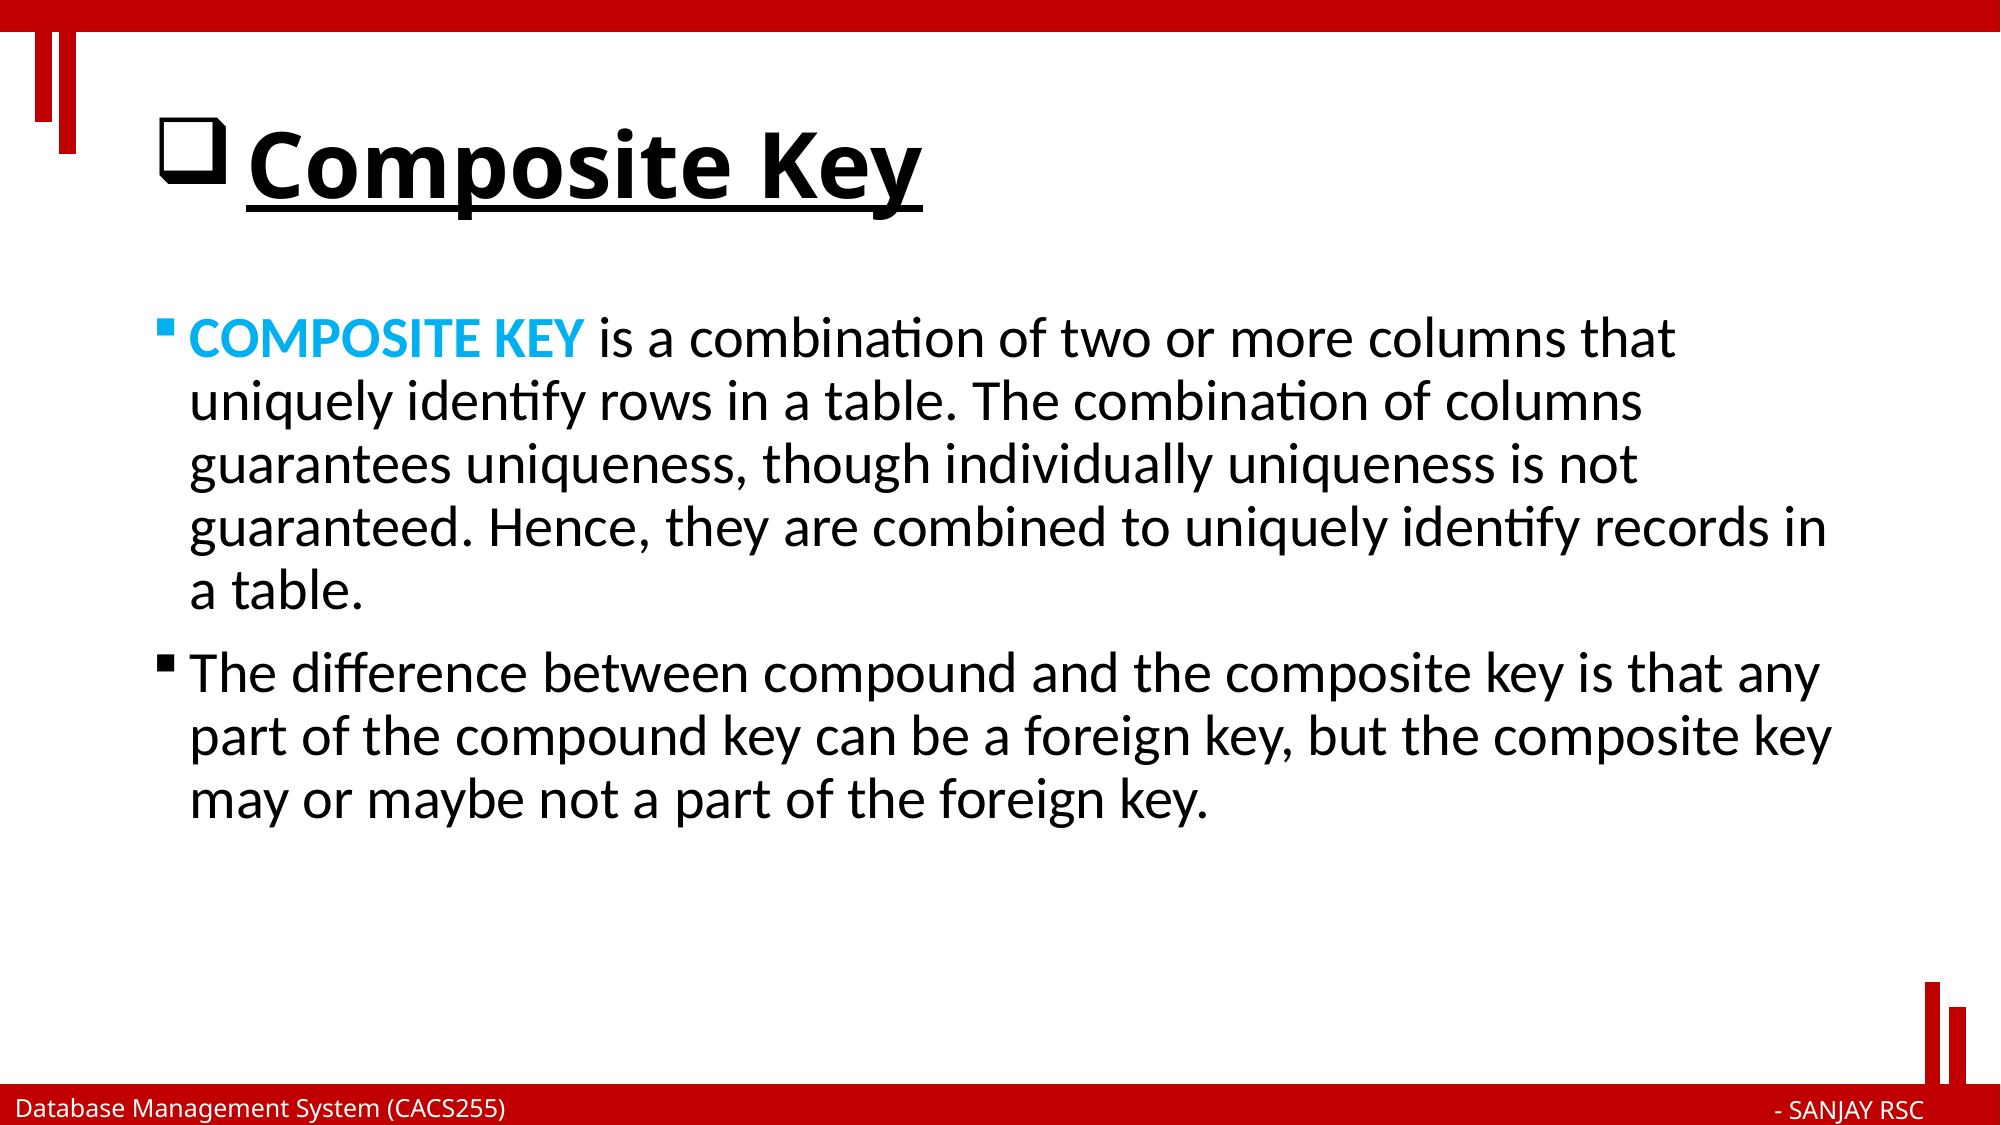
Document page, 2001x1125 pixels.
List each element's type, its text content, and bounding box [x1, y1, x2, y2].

list COMPOSITE KEY is a combination of two or more columns that uniquely identify rows in a table. The combination of columns guarantees uniqueness, though individually uniqueness is not guaranteed. Hence, they are combined to uniquely identify records in a table. The difference between compound and the composite key is that any part of the compound key can be a foreign key, but the composite key may or maybe not a part of the foreign key. [137, 299, 1863, 1014]
title Composite Key [137, 59, 1863, 278]
